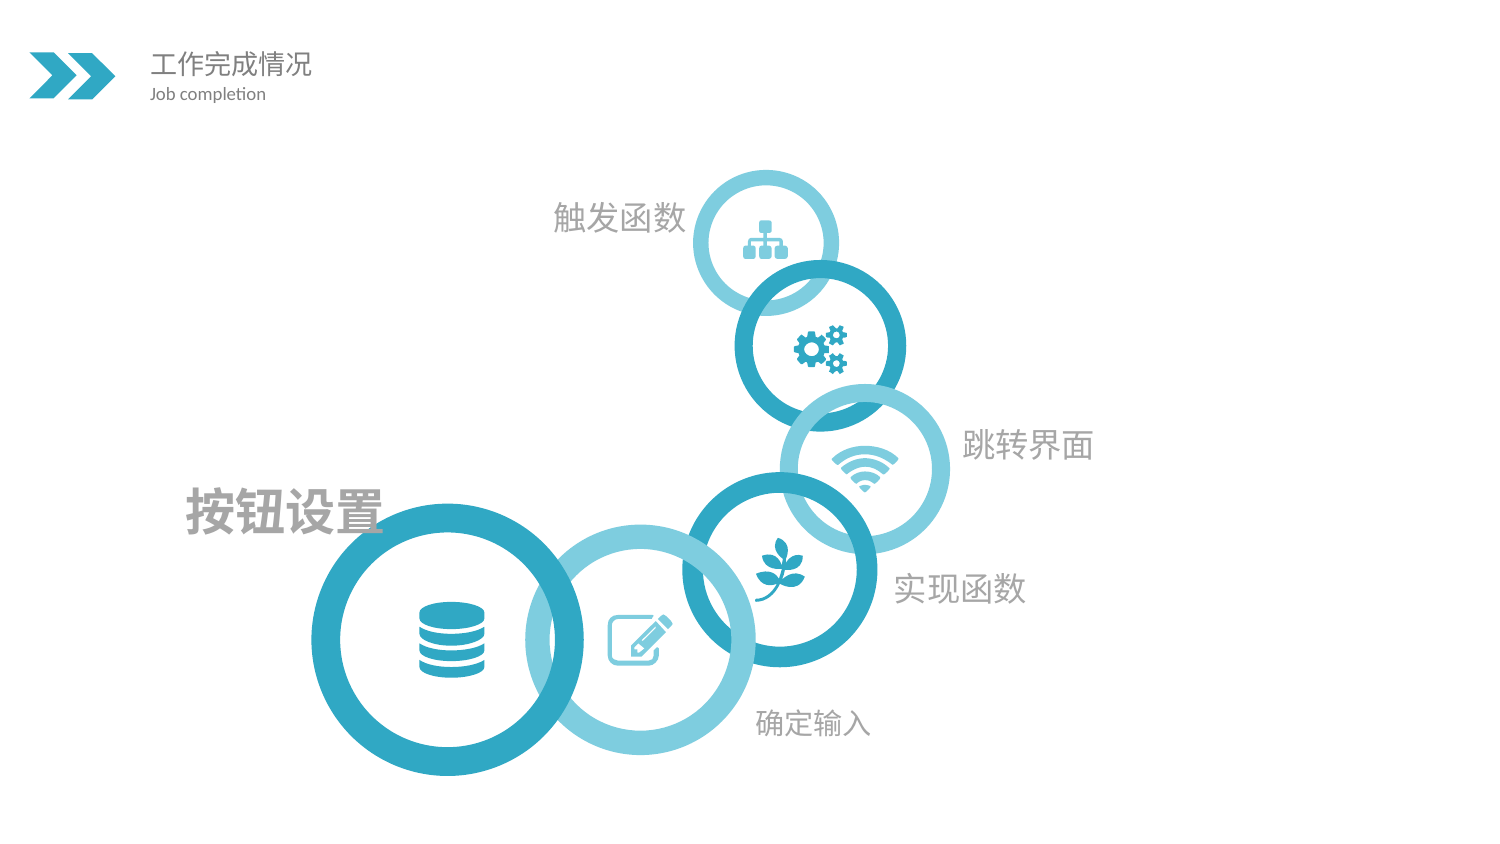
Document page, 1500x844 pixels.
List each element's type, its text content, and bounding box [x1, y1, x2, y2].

text_box [755, 537, 805, 602]
text_box 确定输入 [755, 698, 1044, 740]
text_box [419, 626, 485, 646]
text_box [309, 504, 586, 779]
text_box [687, 470, 880, 670]
text_box [831, 445, 899, 465]
text_box [523, 585, 552, 695]
text_box [657, 614, 673, 630]
text_box 跳转界面 [962, 416, 1251, 464]
text_box [631, 621, 666, 657]
text_box [732, 257, 909, 428]
text_box 按钮设置 [185, 468, 476, 541]
text_box [558, 522, 758, 758]
text_box [419, 601, 485, 630]
text_box [850, 471, 881, 484]
text_box [690, 167, 842, 313]
text_box [859, 484, 871, 493]
text_box [743, 220, 788, 259]
text_box [793, 325, 847, 375]
text_box [777, 381, 953, 556]
text_box [811, 405, 884, 434]
text_box [419, 659, 485, 678]
text_box [419, 643, 485, 662]
text_box 实现函数 [893, 559, 1183, 608]
text_box [607, 614, 659, 666]
text_box [841, 458, 890, 475]
text_box [762, 281, 831, 319]
text_box [680, 561, 729, 655]
text_box 触发函数 [395, 188, 687, 237]
